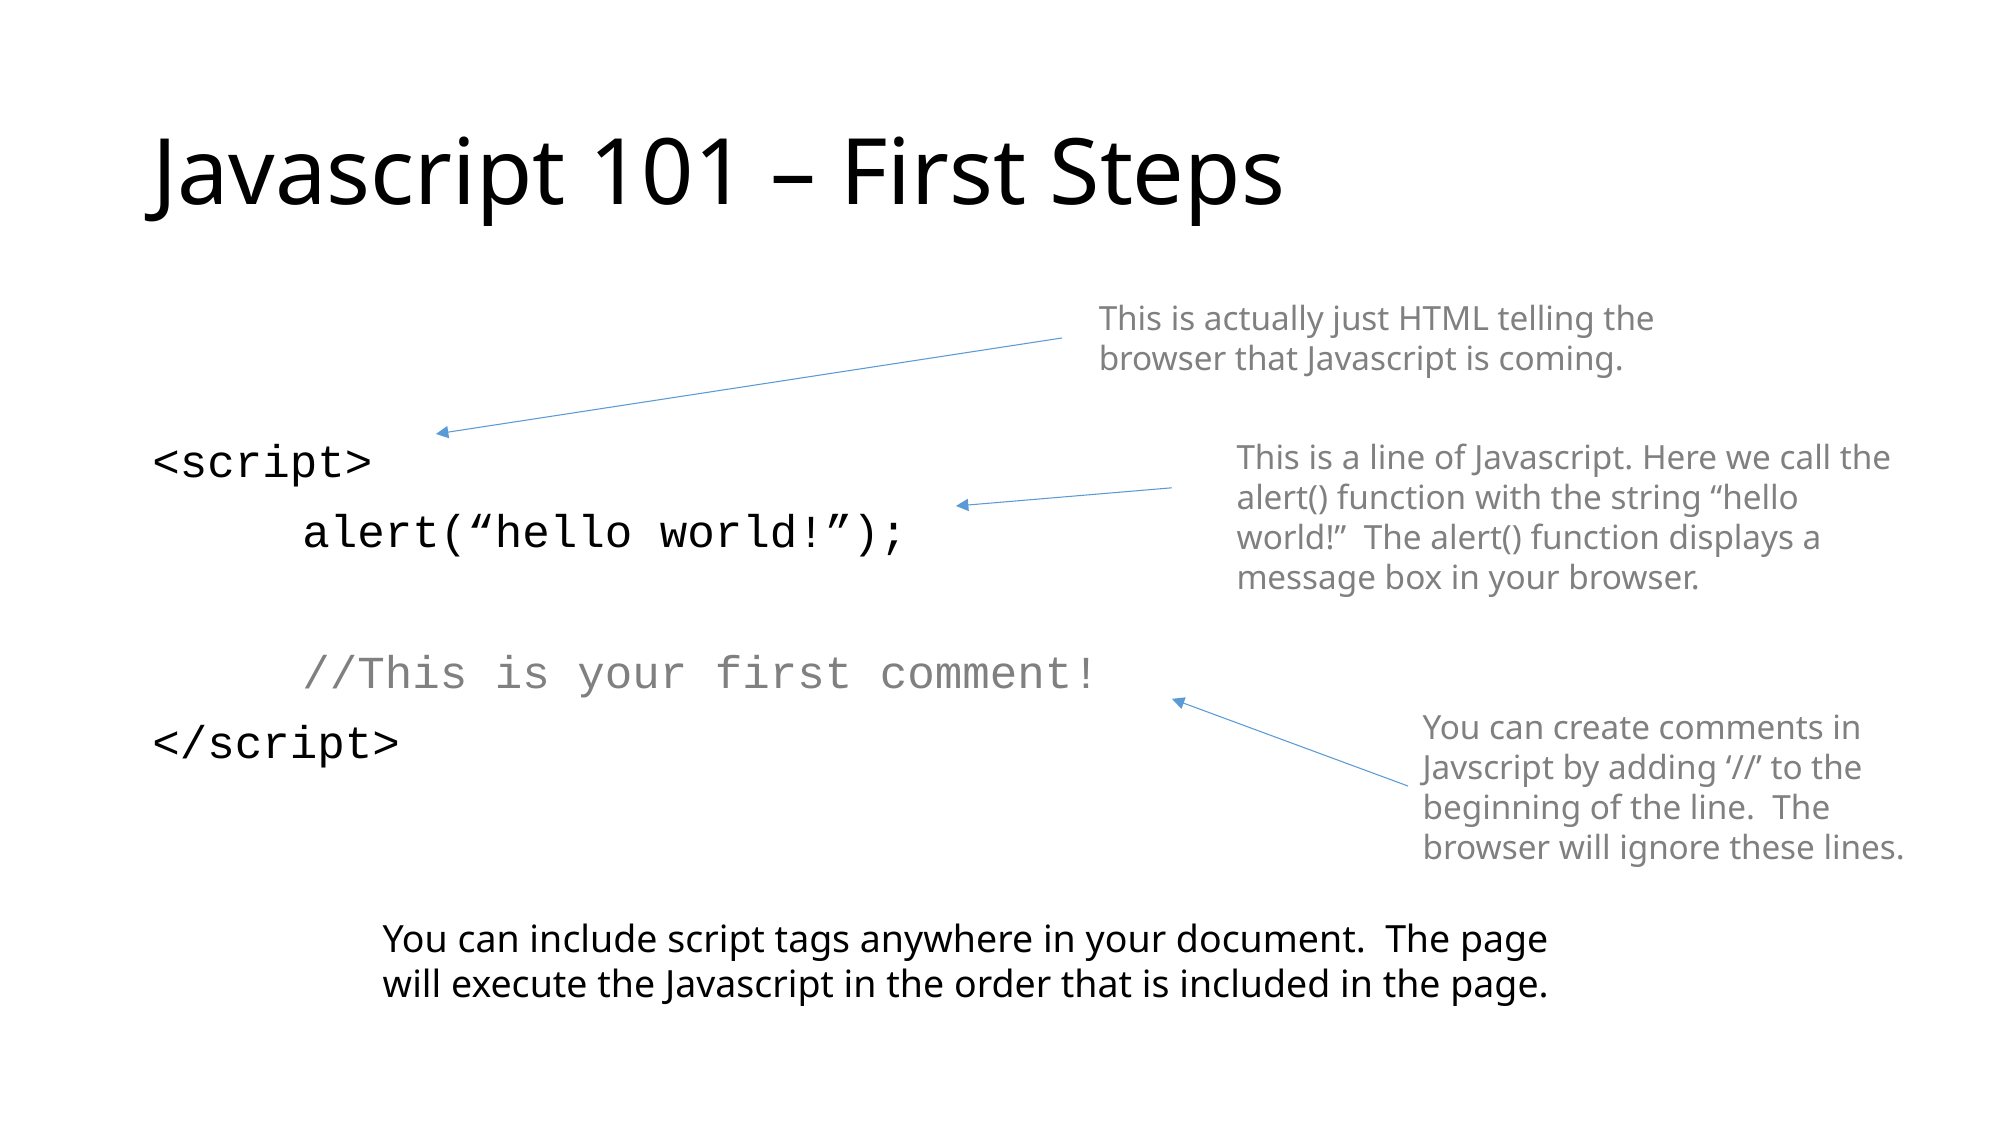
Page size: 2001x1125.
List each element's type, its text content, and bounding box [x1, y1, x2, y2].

text_box This is a line of Javascript. Here we call the alert() function with the string “hello world!” The alert() function displays a message box in your browser. [1221, 428, 1916, 604]
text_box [435, 337, 1062, 434]
text_box You can include script tags anywhere in your document. The page will execute the Javascript in the order that is included in the page. [367, 907, 1590, 1012]
list <script> alert(“hello world!”); //This is your first comment! </script> [137, 284, 1756, 1014]
text_box You can create comments in Javscript by adding ‘//’ to the beginning of the line. The browser will ignore these lines. [1407, 698, 1977, 874]
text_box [955, 487, 1172, 506]
text_box This is actually just HTML telling the browser that Javascript is coming. [1083, 289, 1778, 385]
title Javascript 101 – First Steps [137, 66, 1863, 285]
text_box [1171, 698, 1408, 767]
